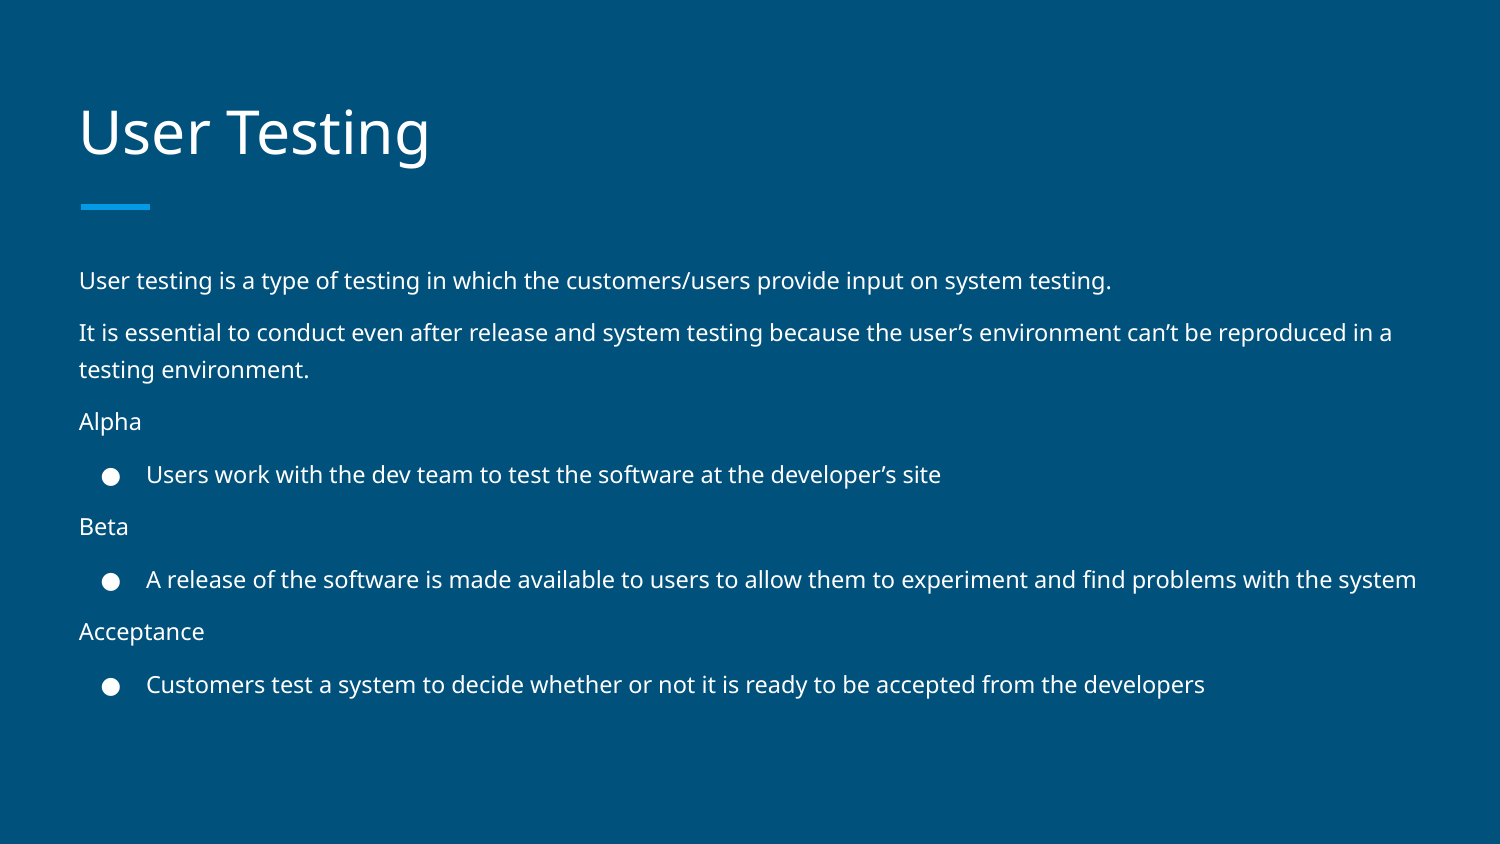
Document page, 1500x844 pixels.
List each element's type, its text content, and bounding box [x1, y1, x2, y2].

list User testing is a type of testing in which the customers/users provide input on system testing. It is essential to conduct even after release and system testing because the user’s environment can’t be reproduced in a testing environment. Alpha Users work with the dev team to test the software at the developer’s site Beta A release of the software is made available to users to allow them to experiment and find problems with the system Acceptance Customers test a system to decide whether or not it is ready to be accepted from the developers [63, 244, 1437, 750]
title User Testing [63, 75, 1437, 188]
